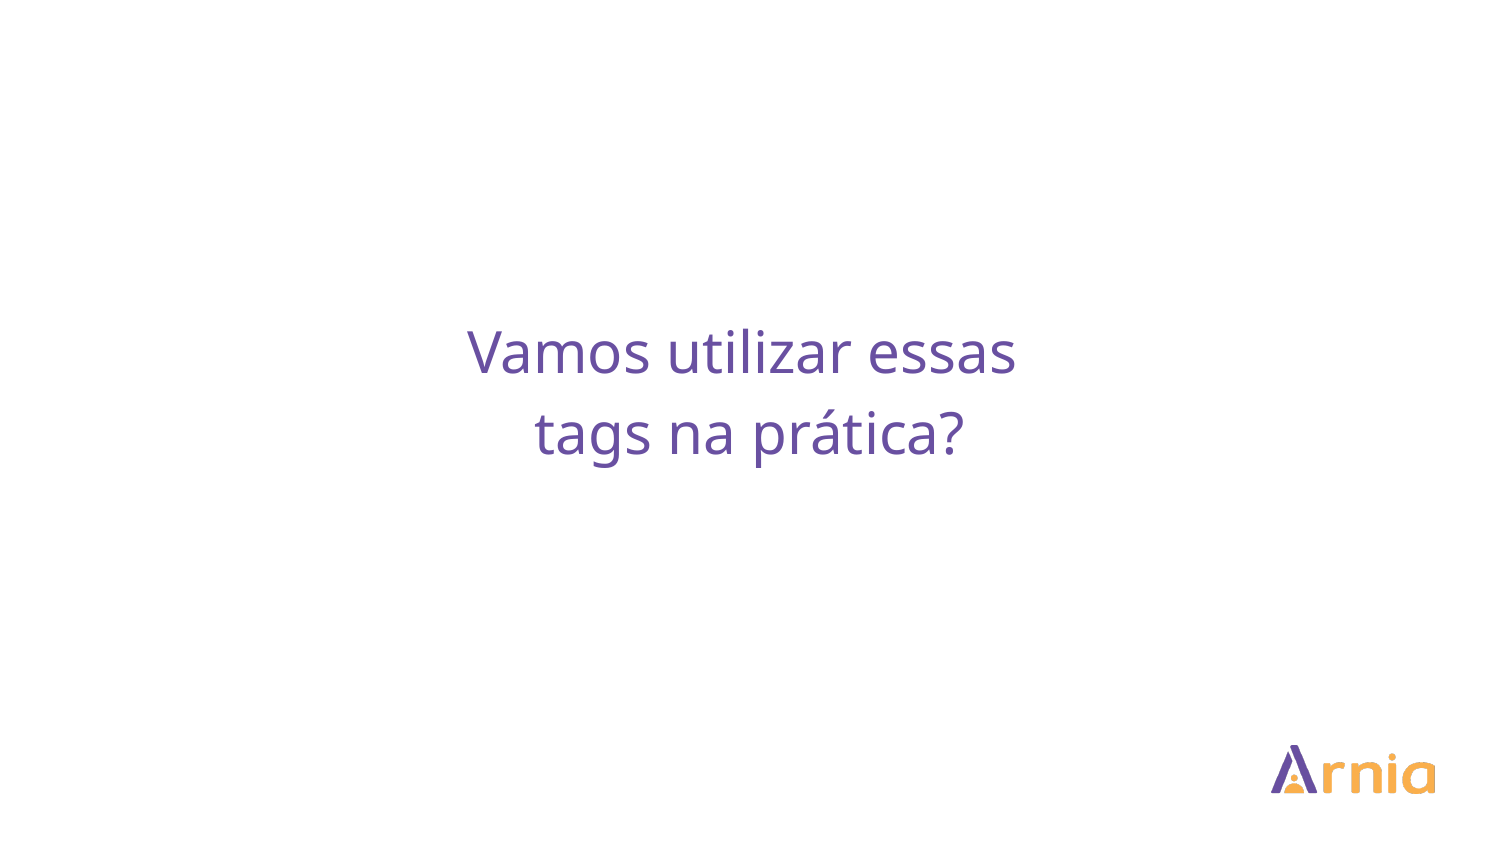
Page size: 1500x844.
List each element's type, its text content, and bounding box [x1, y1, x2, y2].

picture [1271, 745, 1435, 794]
text_box Vamos utilizar essas tags na prática? [167, 290, 1333, 481]
